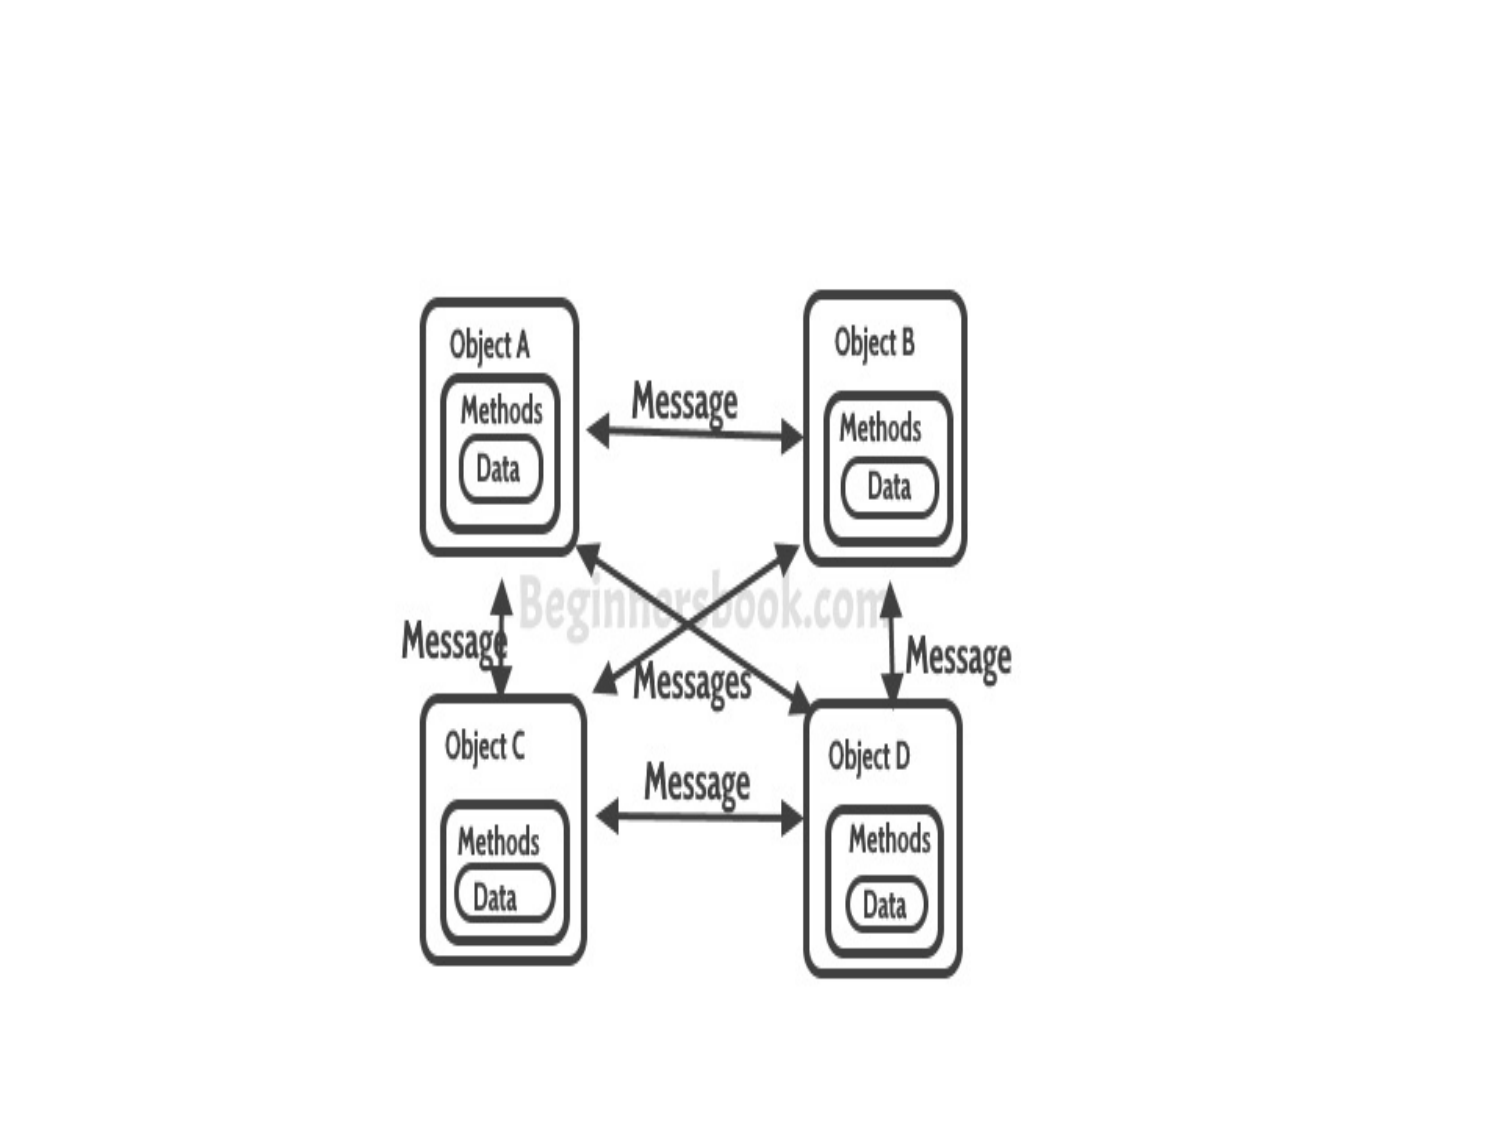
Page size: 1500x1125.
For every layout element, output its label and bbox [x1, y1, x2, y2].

picture [395, 240, 1021, 998]
